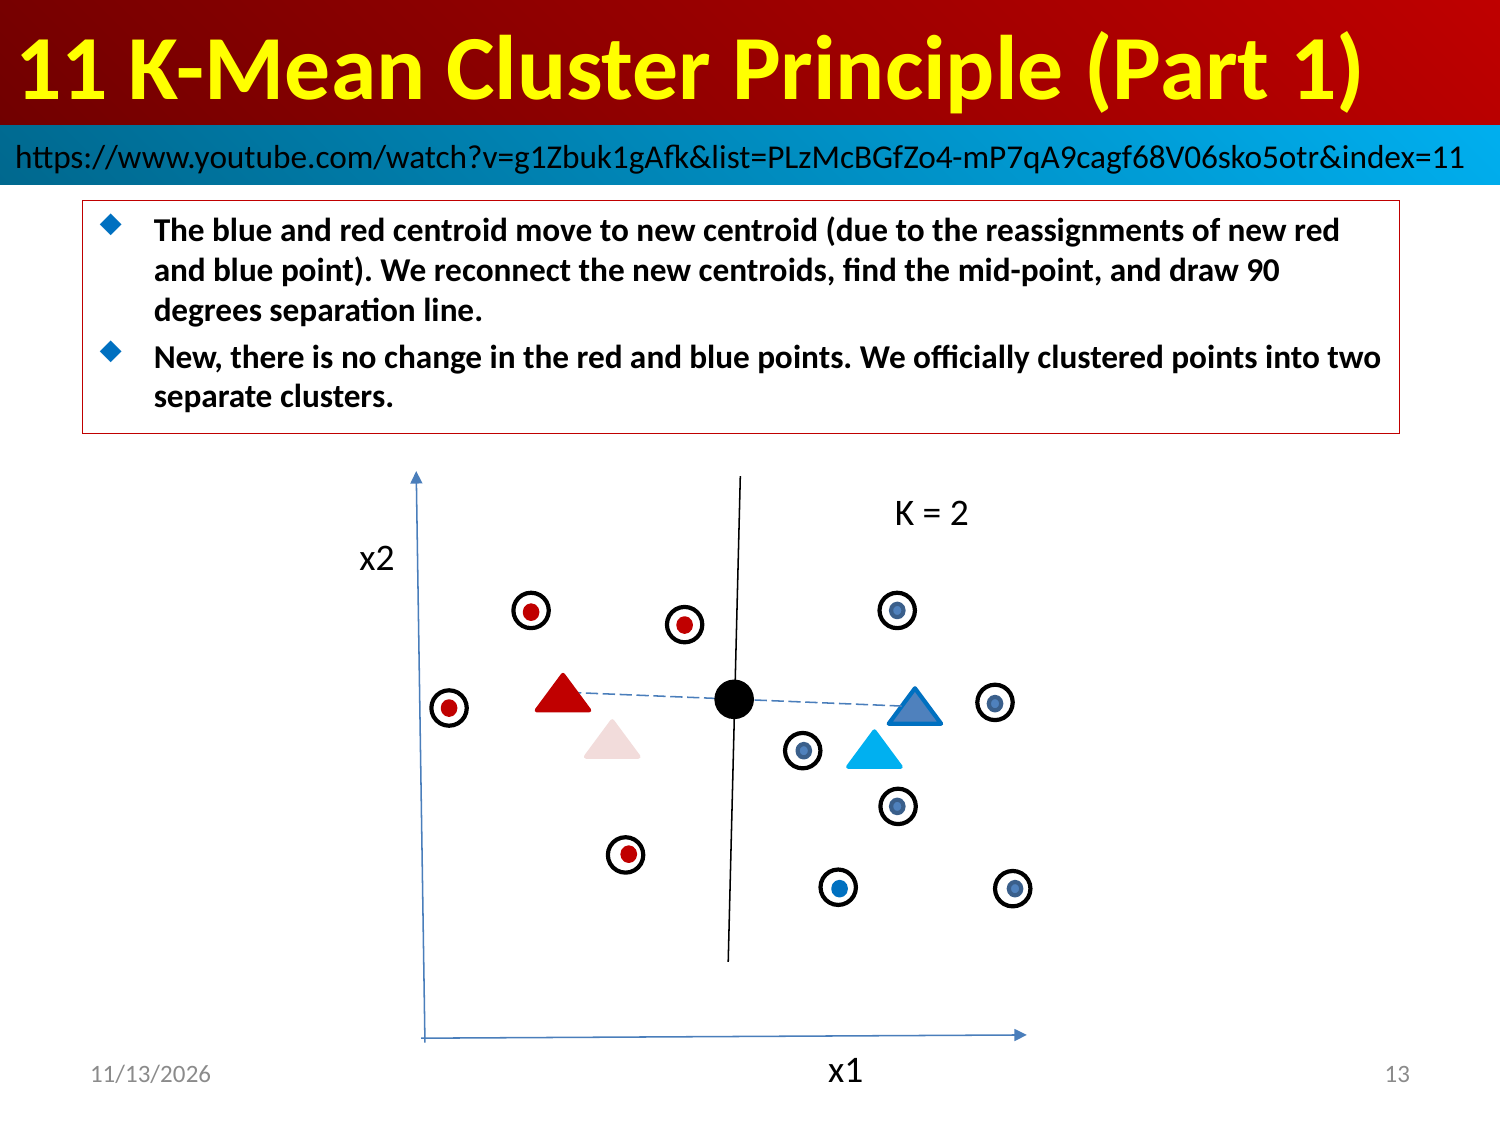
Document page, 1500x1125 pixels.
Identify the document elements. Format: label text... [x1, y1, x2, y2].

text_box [727, 475, 741, 963]
text_box [846, 729, 903, 769]
text_box [782, 730, 823, 771]
text_box [522, 603, 540, 621]
text_box [605, 835, 646, 875]
text_box [831, 879, 848, 898]
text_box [430, 1034, 1027, 1039]
text_box [986, 694, 1004, 713]
text_box [888, 797, 906, 816]
text_box [620, 845, 638, 863]
text_box [440, 699, 458, 717]
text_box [575, 692, 722, 707]
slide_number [75, 1042, 425, 1103]
text_box [1006, 879, 1024, 898]
subtitle The blue and red centroid move to new centroid (due to the reassignments of new red and blue point). We reconnect the new centroids, find the mid-point, and draw 90 degrees separation line. New, there is no change in the red and blue points. We officially clustered points into two separate clusters. [82, 200, 1400, 434]
text_box [878, 786, 918, 827]
text_box [430, 688, 469, 728]
text_box [511, 590, 551, 631]
text_box [534, 672, 578, 713]
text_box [745, 692, 903, 707]
text_box [745, 682, 753, 691]
text_box [992, 868, 1033, 909]
text_box [664, 604, 705, 645]
text_box https://www.youtube.com/watch?v=g1Zbuk1gAfk&list=PLzMcBGfZo4-mP7qA9cagf68V06sko5otr&index=11 [0, 125, 1500, 185]
slide_number 13 [1074, 1042, 1425, 1103]
text_box [795, 741, 813, 760]
title 11 K-Mean Cluster Principle (Part 1) [0, 0, 1500, 125]
text_box [877, 590, 918, 631]
text_box [716, 683, 722, 691]
text_box [975, 682, 1015, 723]
text_box [676, 616, 693, 634]
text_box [415, 470, 426, 1043]
text_box x1 [791, 1047, 901, 1098]
text_box [584, 719, 641, 759]
text_box x2 [333, 525, 410, 586]
text_box [886, 686, 944, 726]
text_box [888, 601, 906, 620]
text_box K = 2 [877, 480, 987, 541]
text_box [818, 867, 859, 908]
